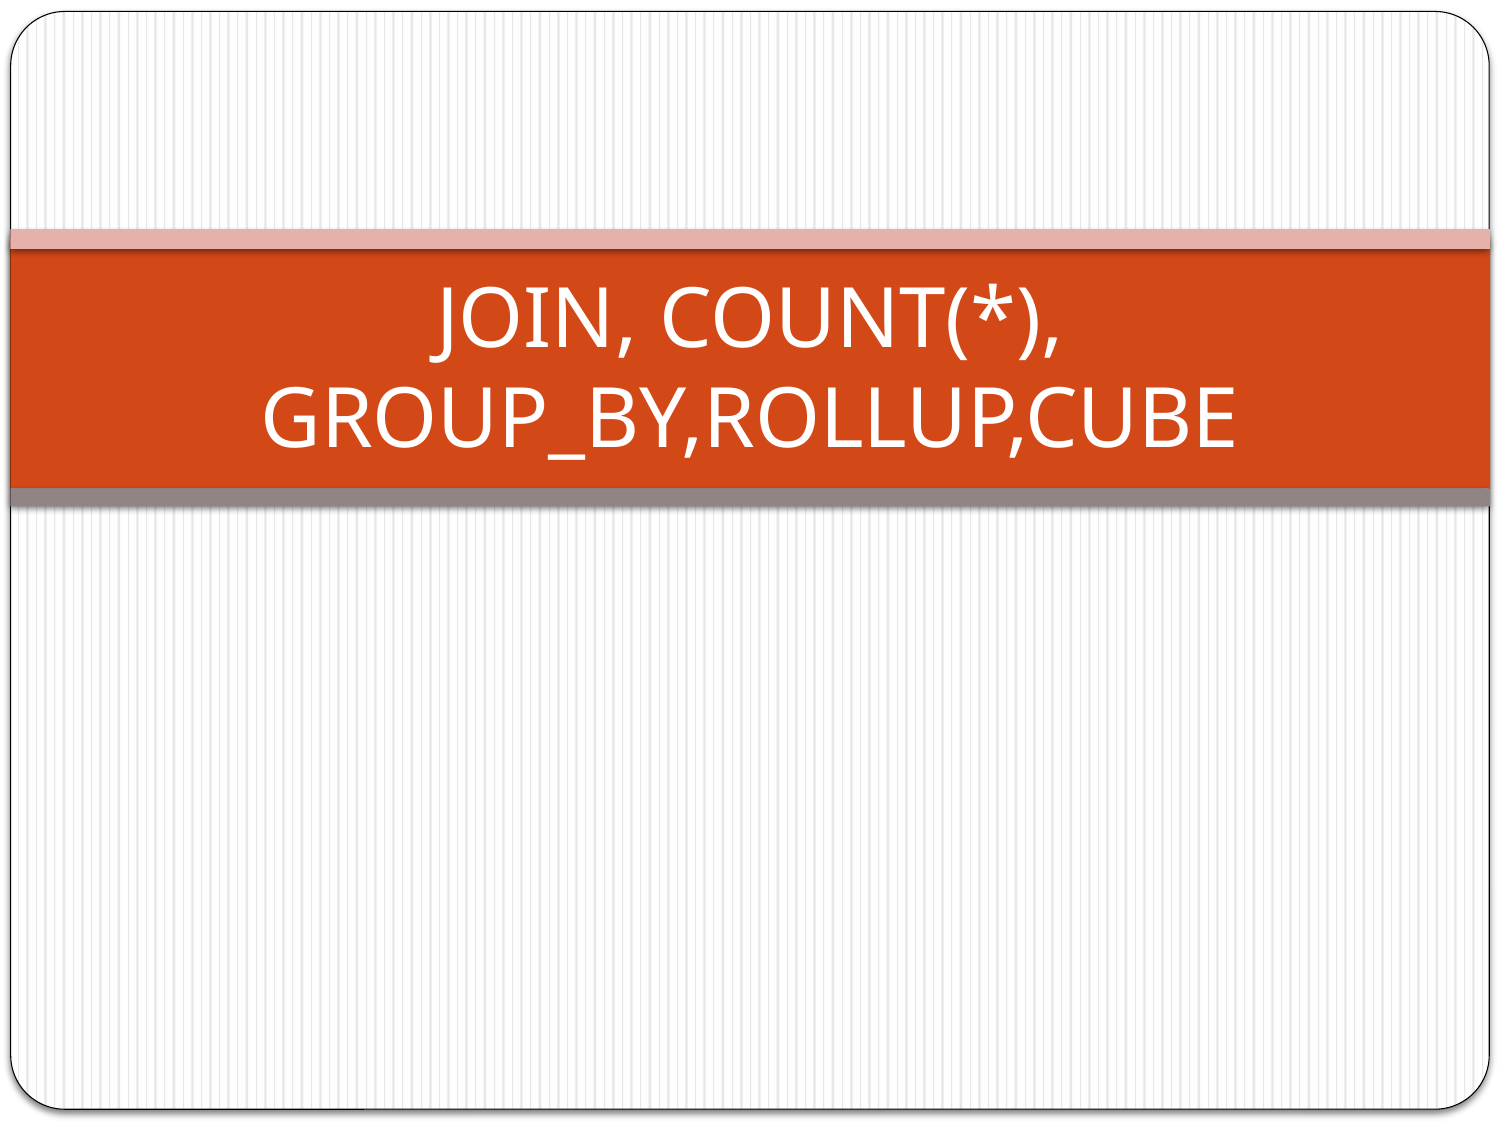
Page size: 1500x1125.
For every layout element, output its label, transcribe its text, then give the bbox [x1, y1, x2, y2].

title JOIN, COUNT(*), GROUP_BY,ROLLUP,CUBE [75, 247, 1425, 489]
